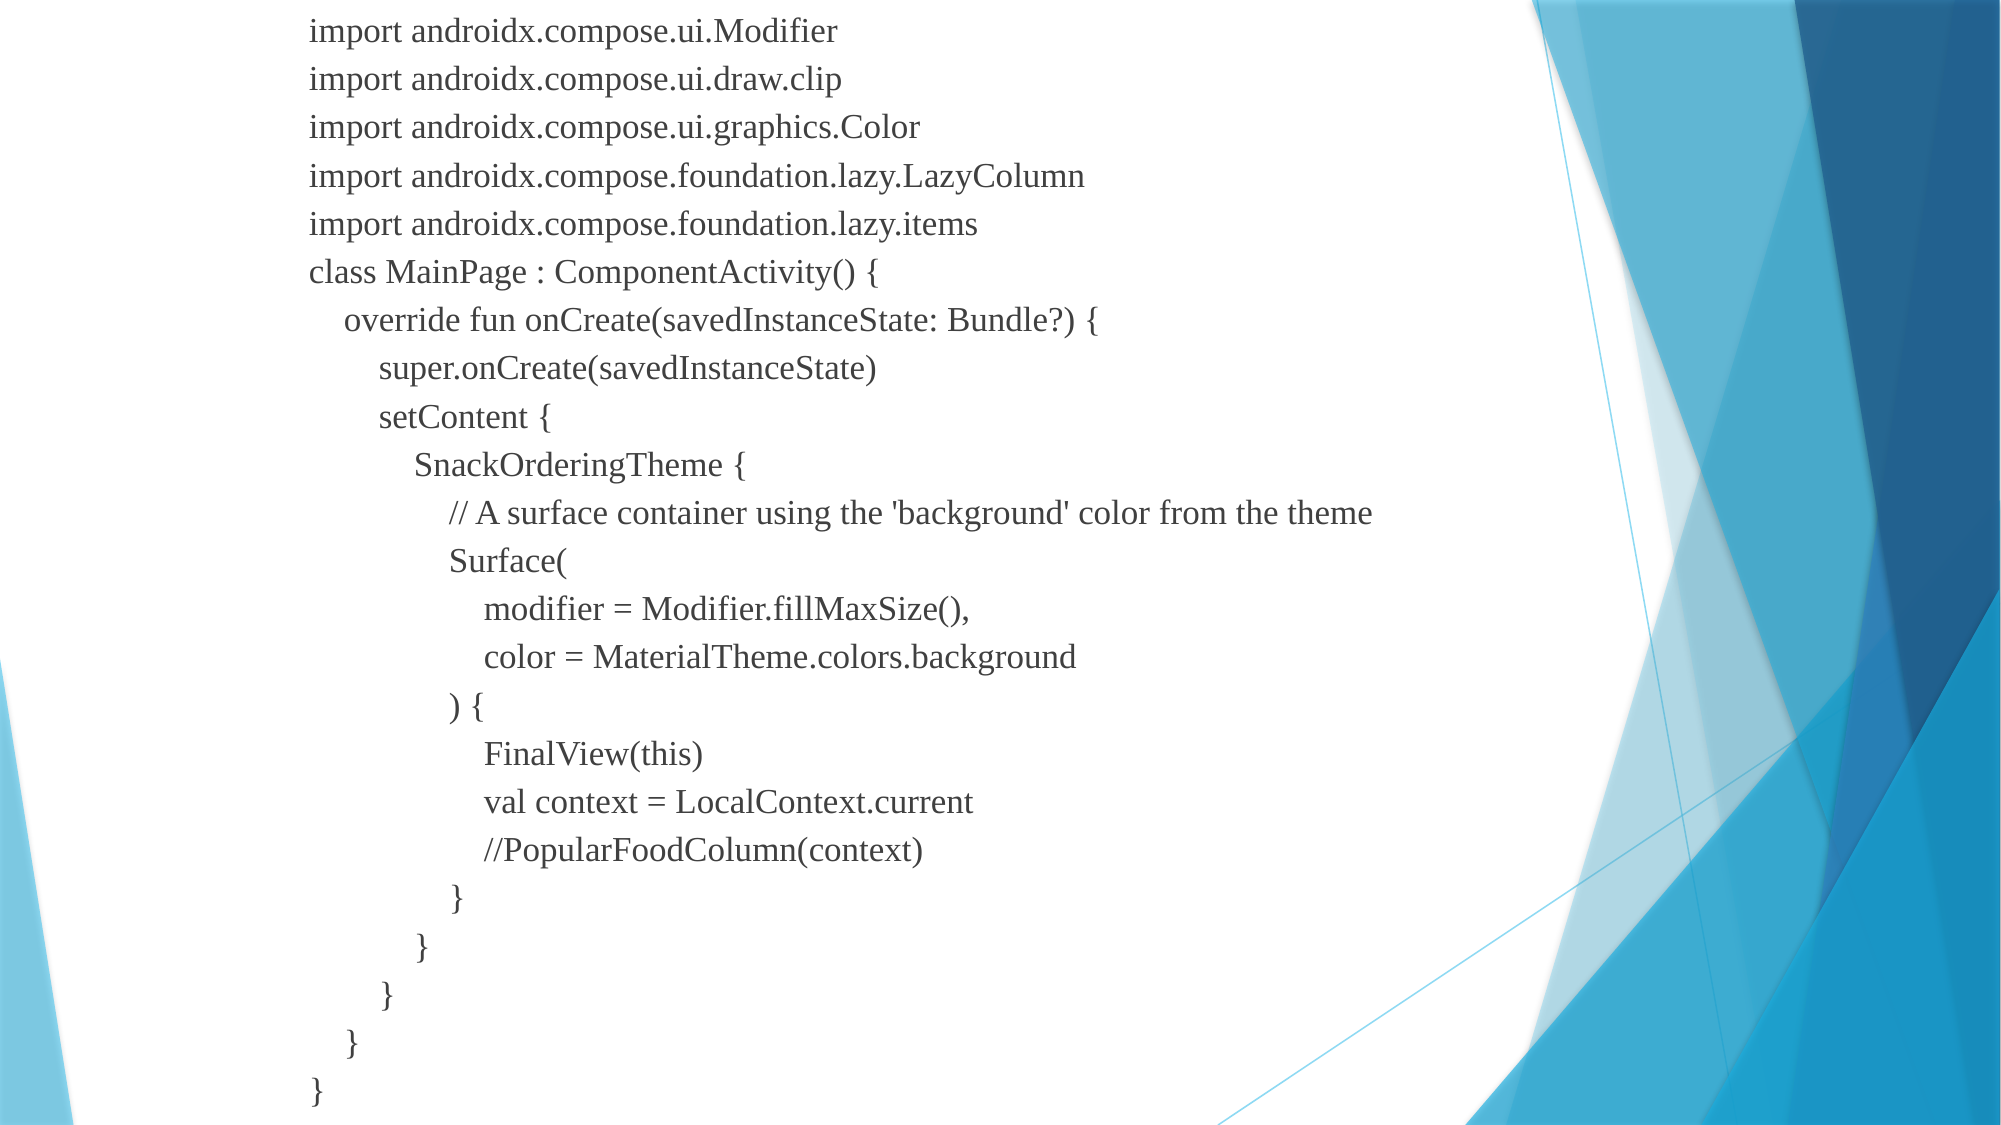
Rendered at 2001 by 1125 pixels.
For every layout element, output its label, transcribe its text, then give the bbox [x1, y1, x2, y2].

list import androidx.compose.ui.Modifier import androidx.compose.ui.draw.clip import androidx.compose.ui.graphics.Color import androidx.compose.foundation.lazy.LazyColumn import androidx.compose.foundation.lazy.items class MainPage : ComponentActivity() { override fun onCreate(savedInstanceState: Bundle?) { super.onCreate(savedInstanceState) setContent { SnackOrderingTheme { // A surface container using the 'background' color from the theme Surface( modifier = Modifier.fillMaxSize(), color = MaterialTheme.colors.background ) { FinalView(this) val context = LocalContext.current //PopularFoodColumn(context) } } } } } [293, 0, 1522, 1125]
